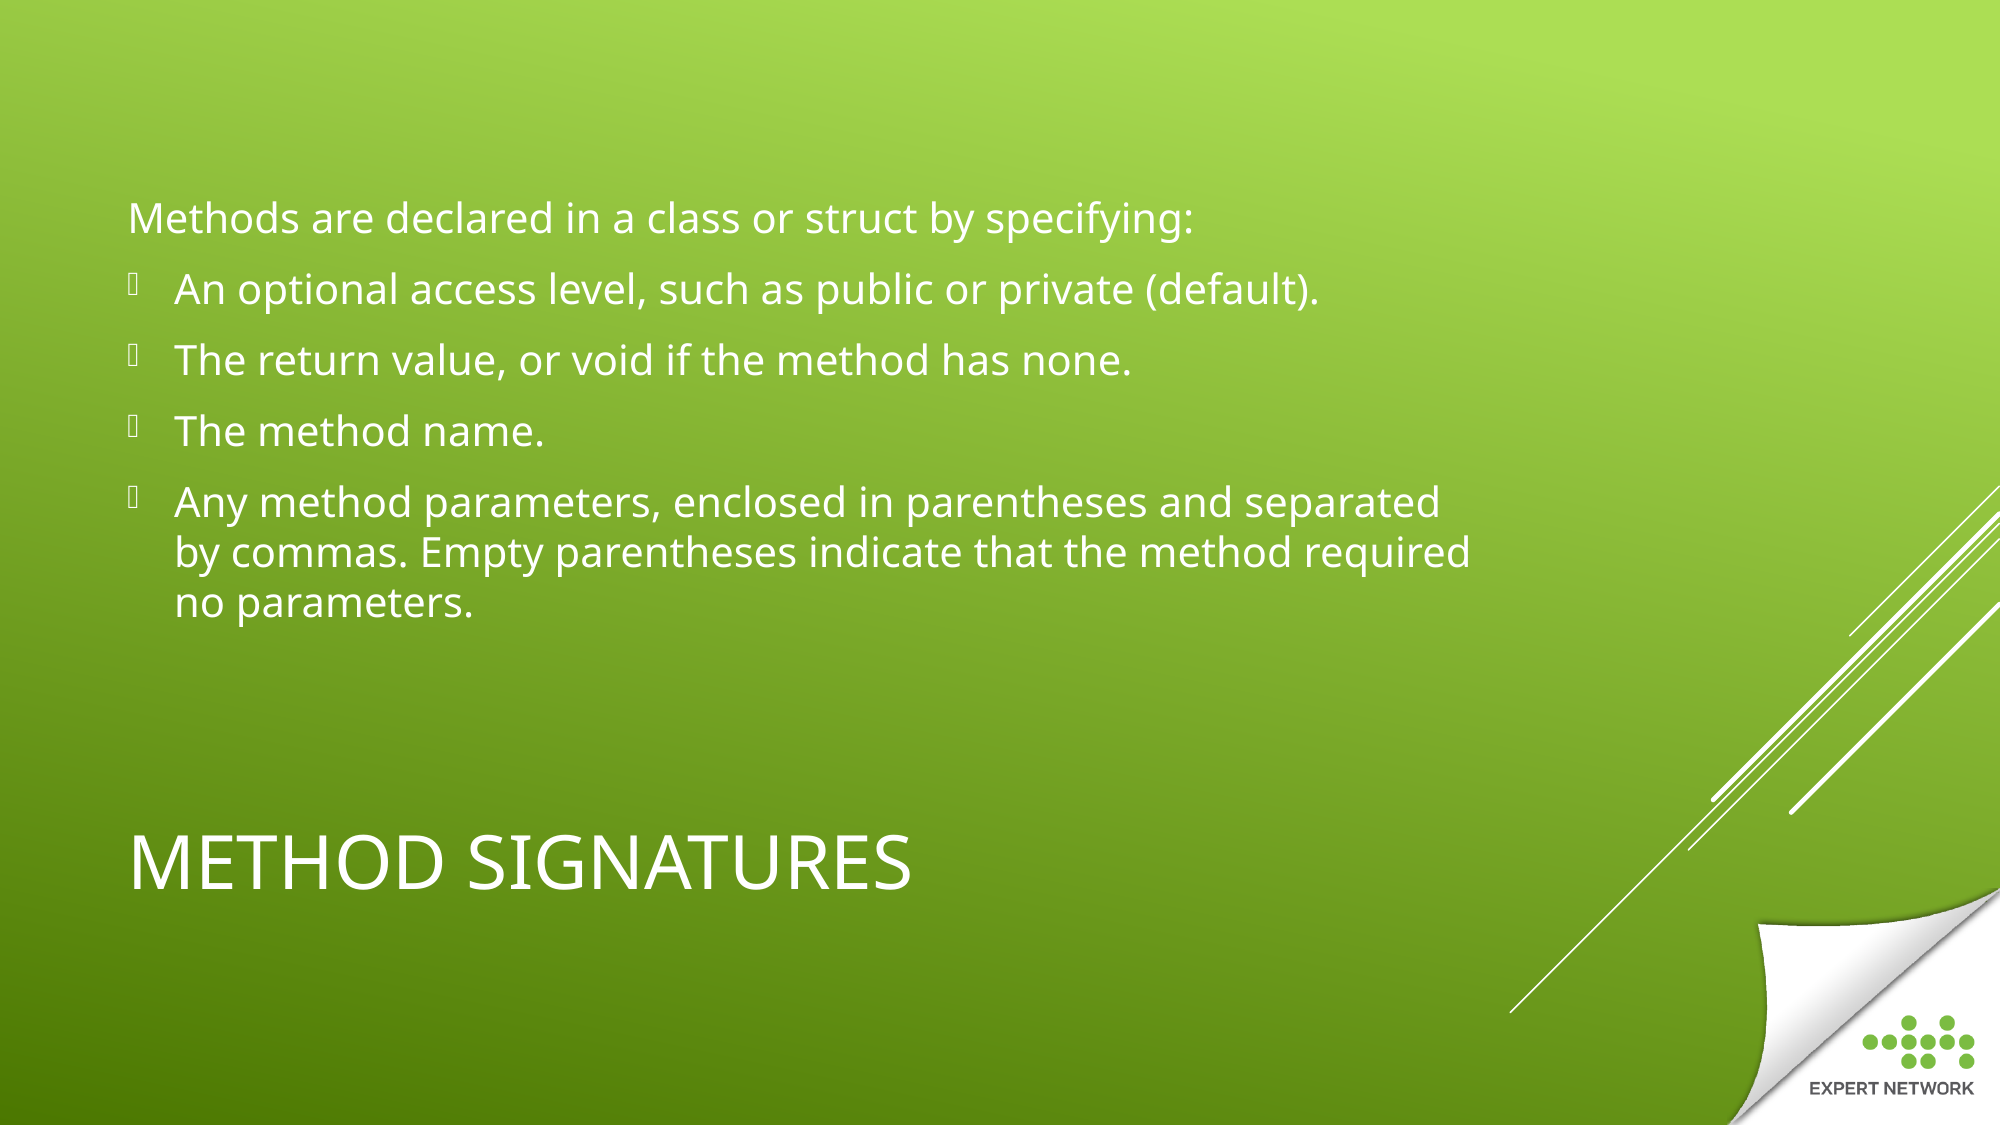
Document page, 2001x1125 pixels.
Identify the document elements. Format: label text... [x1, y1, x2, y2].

title Method signatures [112, 736, 1513, 984]
list Methods are declared in a class or struct by specifying: An optional access level, such as public or private (default). The return value, or void if the method has none. The method name. Any method parameters, enclosed in parentheses and separated by commas. Empty parentheses indicate that the method required no parameters. [112, 112, 1513, 706]
picture [1727, 888, 2000, 1125]
